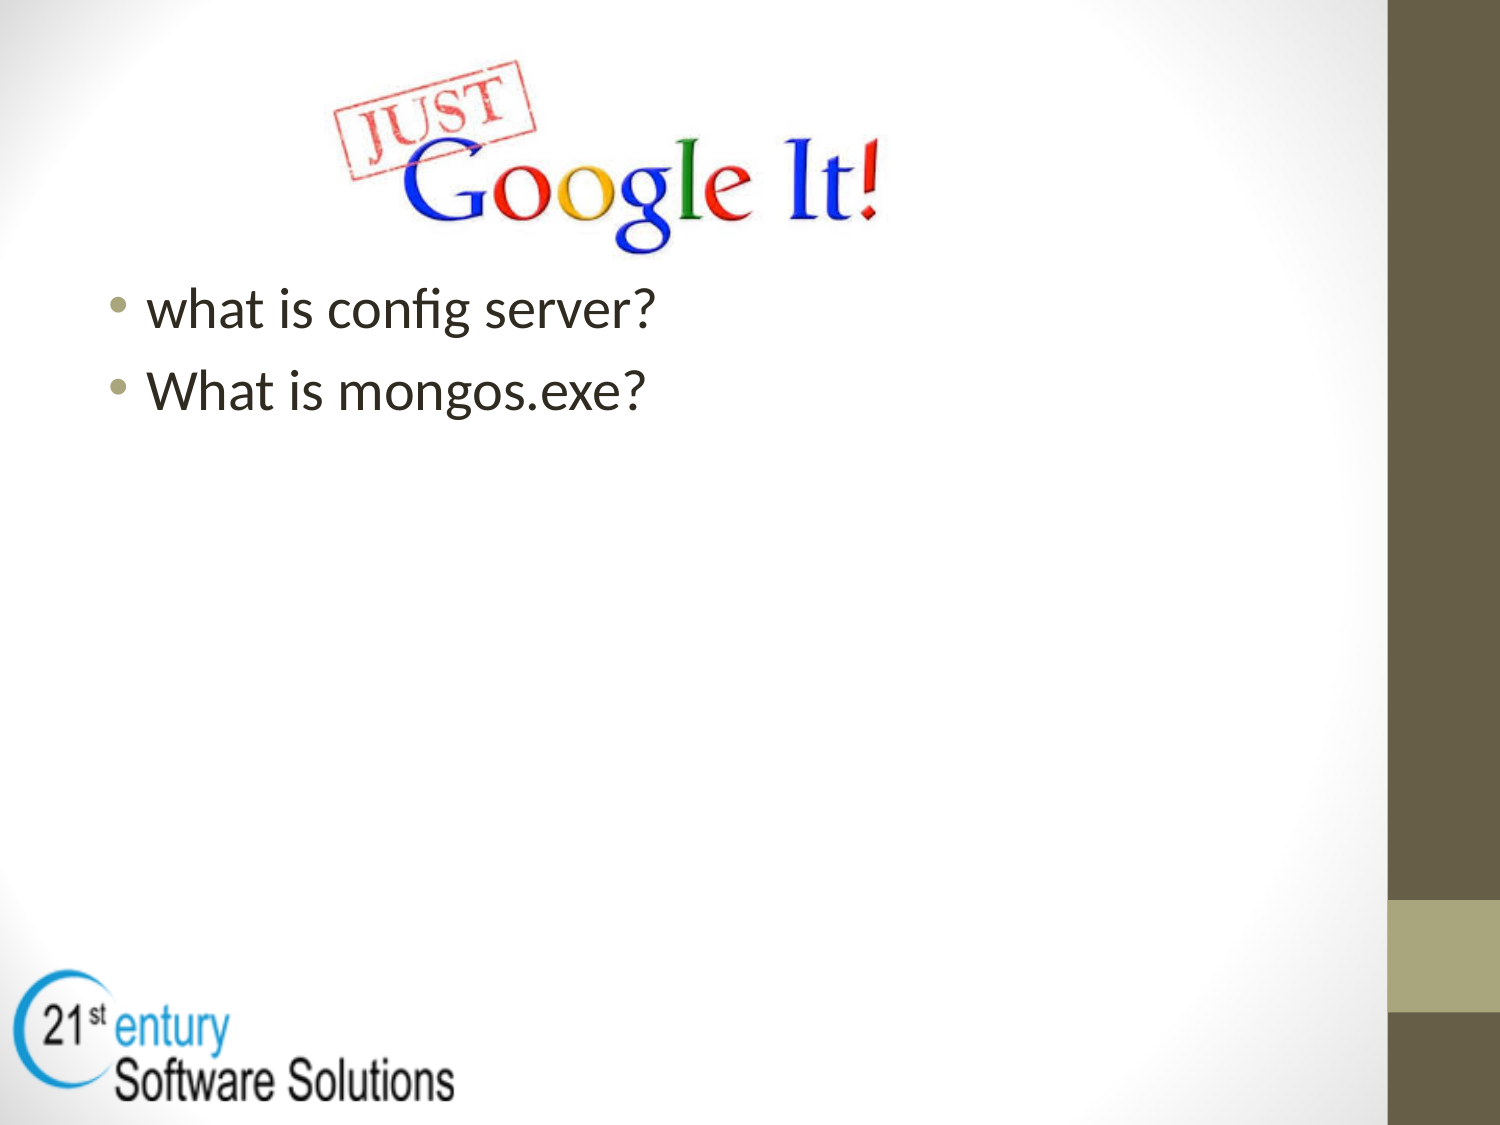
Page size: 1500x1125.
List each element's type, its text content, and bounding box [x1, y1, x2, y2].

list what is config server? What is mongos.exe? [75, 262, 1325, 1050]
picture [0, 0, 1387, 1125]
